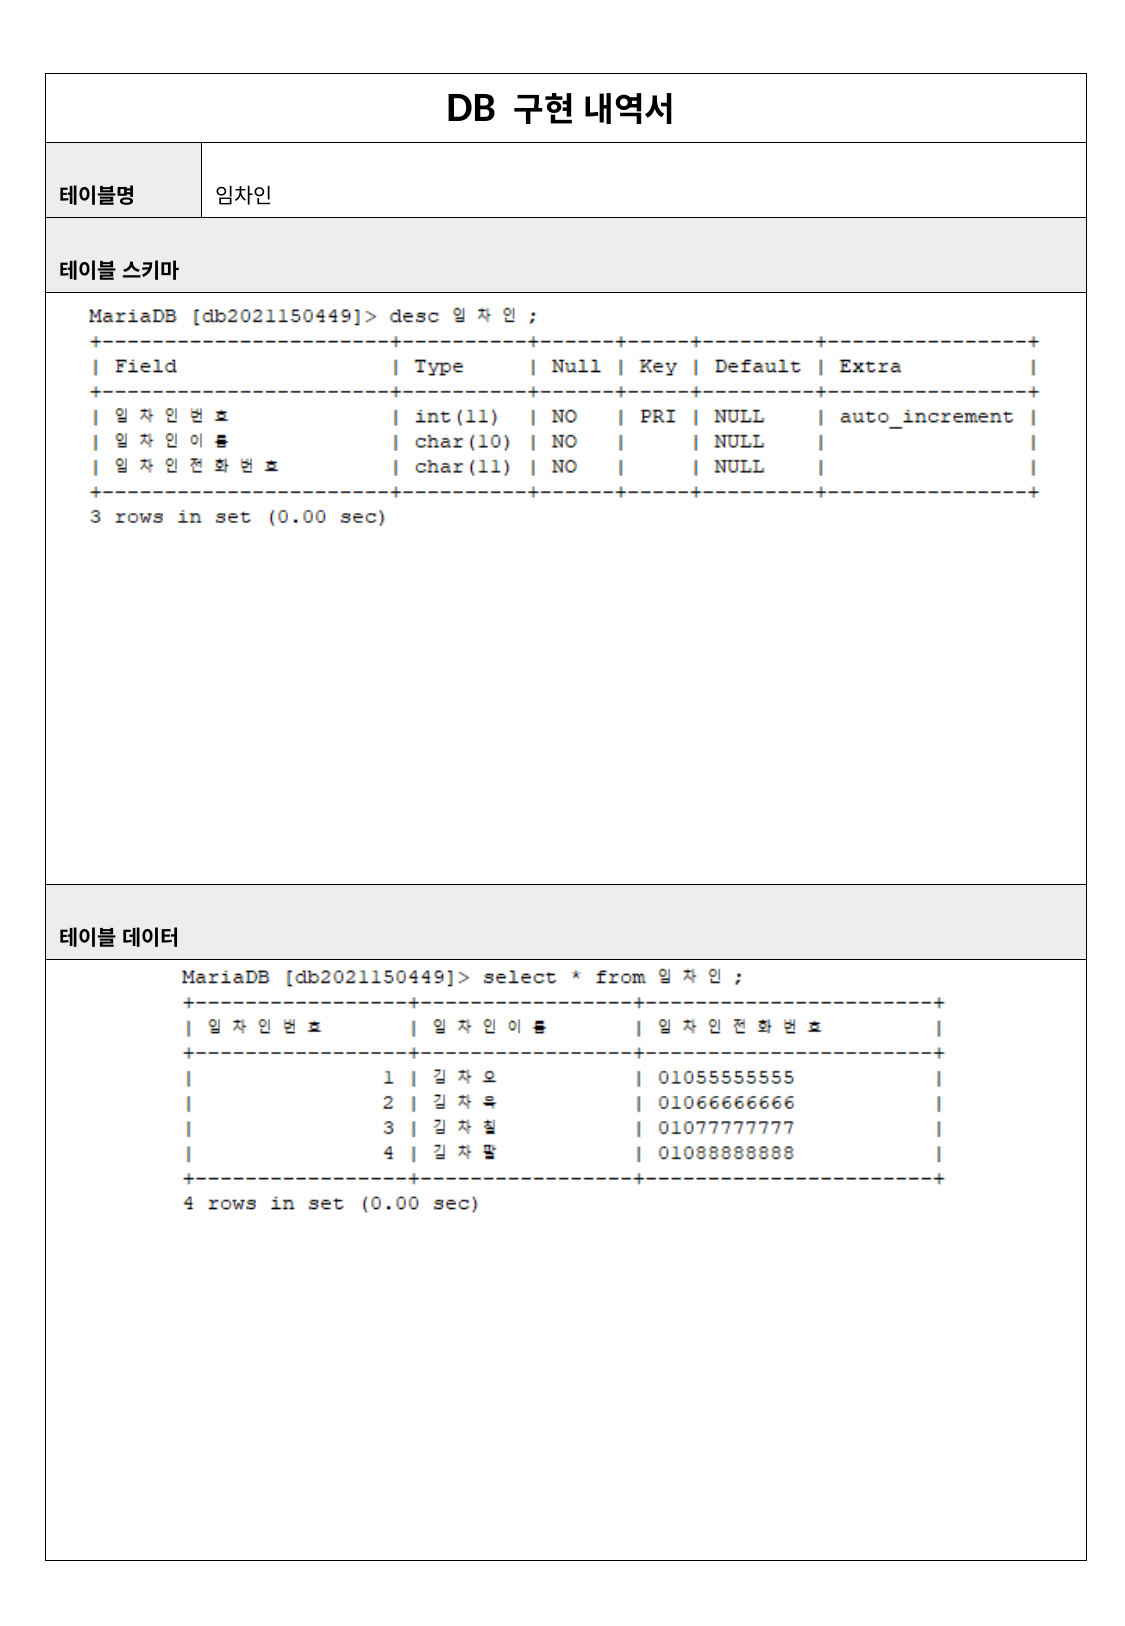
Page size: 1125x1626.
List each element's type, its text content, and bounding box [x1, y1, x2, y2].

table_cell 테이블 스키마 [46, 218, 1086, 292]
picture [181, 963, 950, 1219]
table_cell [46, 960, 1086, 1560]
table_cell 테이블명 [46, 143, 201, 217]
table_cell [46, 293, 1086, 884]
table_header DB 구현 내역서 [46, 74, 1086, 142]
picture [88, 302, 1043, 534]
table_cell 임차인 [202, 143, 1086, 217]
table_cell 테이블 데이터 [46, 885, 1086, 959]
